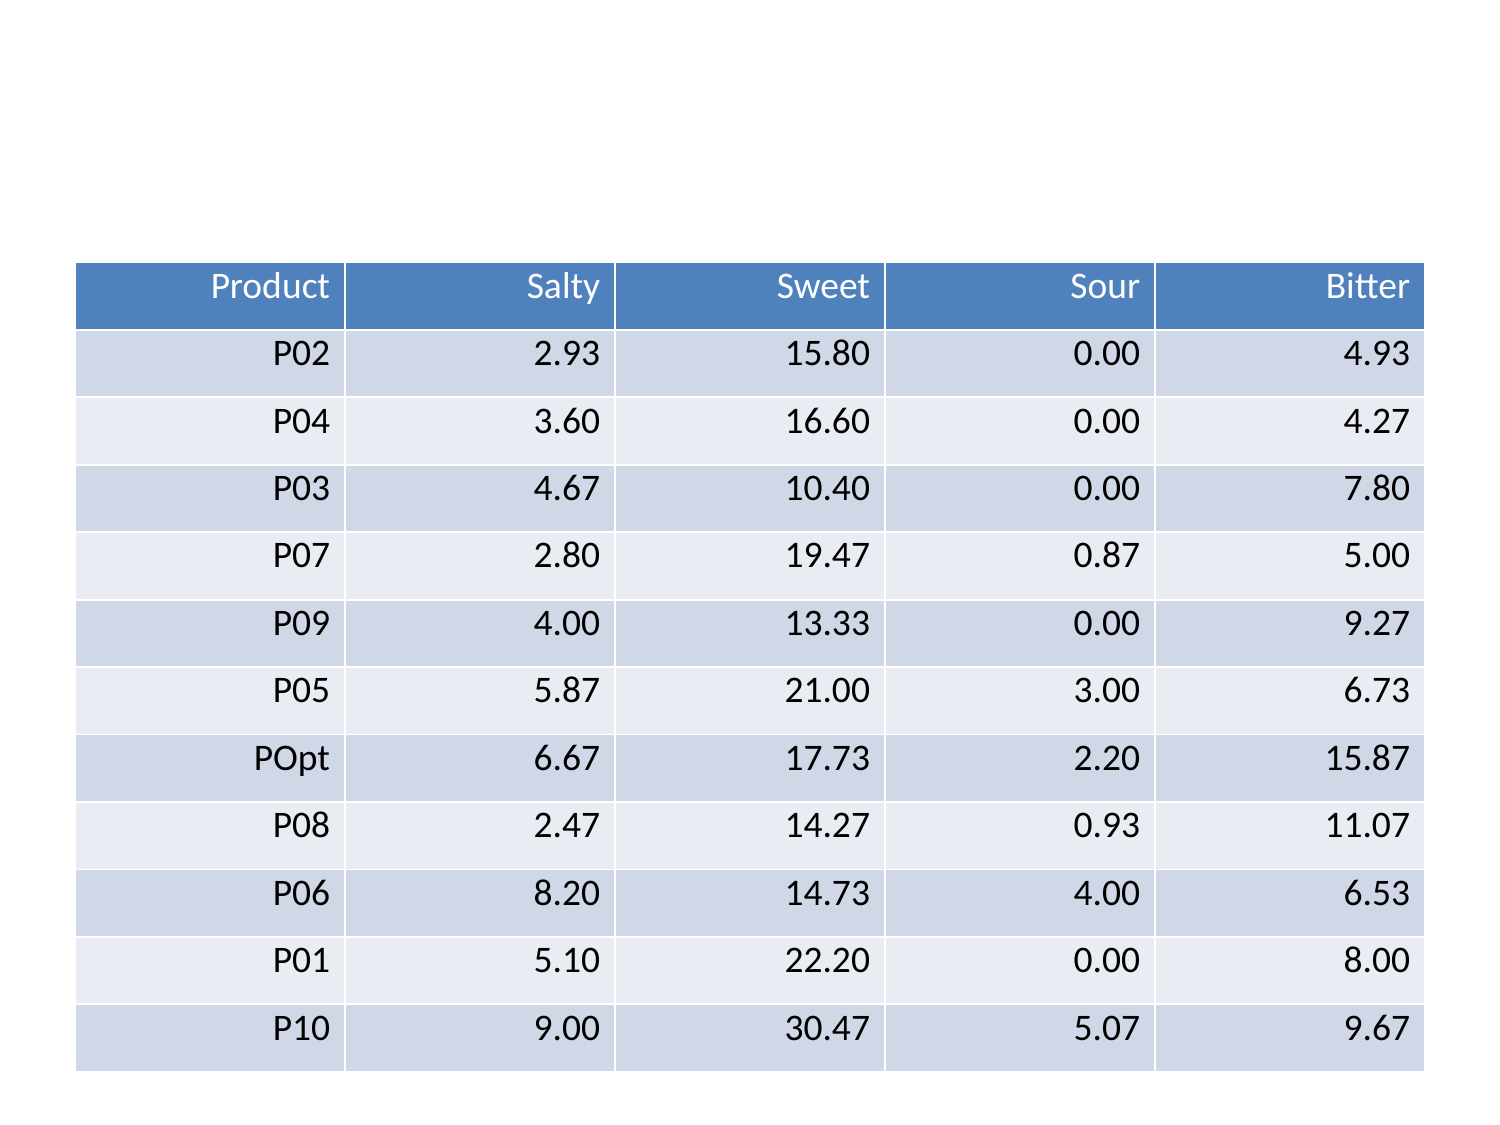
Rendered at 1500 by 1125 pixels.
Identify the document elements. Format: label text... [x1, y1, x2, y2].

table_cell 8.20 [346, 870, 614, 936]
table_cell P02 [76, 331, 344, 396]
table_cell POpt [76, 735, 344, 801]
table_cell P03 [76, 466, 344, 531]
table_cell 19.47 [616, 533, 884, 599]
table_cell 14.73 [616, 870, 884, 936]
table_cell 0.00 [886, 466, 1154, 531]
table_cell 2.80 [346, 533, 614, 599]
table_cell 4.67 [346, 466, 614, 531]
table_header Sour [886, 263, 1154, 329]
table_cell 5.07 [886, 1005, 1154, 1071]
table_cell 10.40 [616, 466, 884, 531]
table_cell P10 [76, 1005, 344, 1071]
table_cell 14.27 [616, 803, 884, 869]
table_cell 0.87 [886, 533, 1154, 599]
table_cell 3.60 [346, 398, 614, 464]
table_cell 21.00 [616, 668, 884, 734]
table_header Salty [346, 263, 614, 329]
table_cell 4.00 [886, 870, 1154, 936]
table_cell 0.00 [886, 938, 1154, 1003]
table_cell 30.47 [616, 1005, 884, 1071]
table_cell P08 [76, 803, 344, 869]
table_cell 6.67 [346, 735, 614, 801]
table_cell 2.93 [346, 331, 614, 396]
table_cell 4.93 [1156, 331, 1424, 396]
table_cell 6.53 [1156, 870, 1424, 936]
table_cell P07 [76, 533, 344, 599]
table_cell P04 [76, 398, 344, 464]
table_cell 9.27 [1156, 601, 1424, 666]
table_cell 8.00 [1156, 938, 1424, 1003]
table_cell 5.10 [346, 938, 614, 1003]
table_cell 17.73 [616, 735, 884, 801]
table_cell 5.00 [1156, 533, 1424, 599]
table_cell 3.00 [886, 668, 1154, 734]
table_cell 0.00 [886, 331, 1154, 396]
table_cell 7.80 [1156, 466, 1424, 531]
table_cell 9.67 [1156, 1005, 1424, 1071]
table_cell 5.87 [346, 668, 614, 734]
table_cell 16.60 [616, 398, 884, 464]
table_cell 22.20 [616, 938, 884, 1003]
table_header Sweet [616, 263, 884, 329]
table_header Bitter [1156, 263, 1424, 329]
table_cell 11.07 [1156, 803, 1424, 869]
table_cell 0.00 [886, 601, 1154, 666]
table_cell P09 [76, 601, 344, 666]
table_cell 9.00 [346, 1005, 614, 1071]
table_cell 4.27 [1156, 398, 1424, 464]
table_cell 2.20 [886, 735, 1154, 801]
table_cell 2.47 [346, 803, 614, 869]
table_cell 0.93 [886, 803, 1154, 869]
table_cell 15.87 [1156, 735, 1424, 801]
table_cell 4.00 [346, 601, 614, 666]
table_cell 6.73 [1156, 668, 1424, 734]
table_cell P01 [76, 938, 344, 1003]
table_header Product [76, 263, 344, 329]
table_cell 15.80 [616, 331, 884, 396]
table_cell P06 [76, 870, 344, 936]
table_cell P05 [76, 668, 344, 734]
table_cell 13.33 [616, 601, 884, 666]
table_cell 0.00 [886, 398, 1154, 464]
